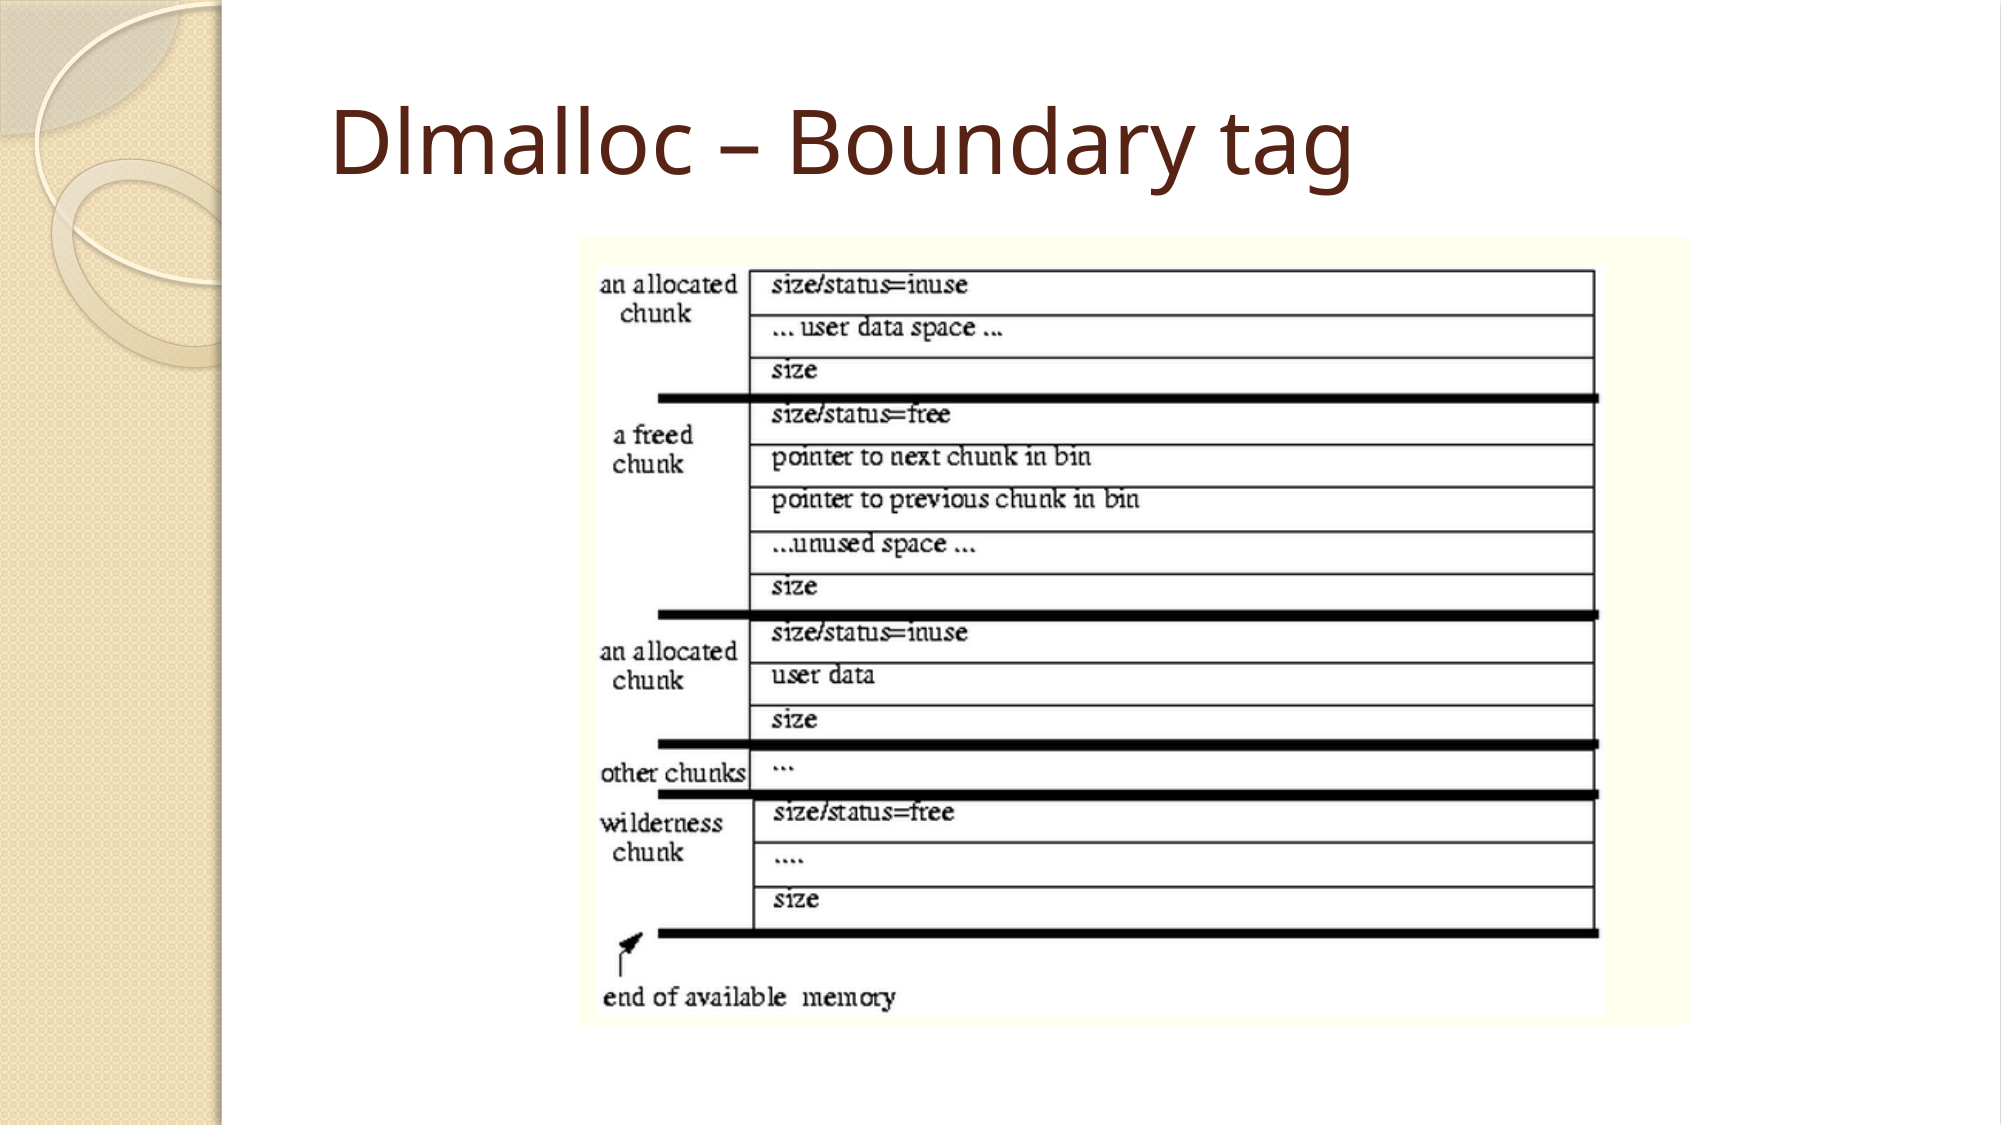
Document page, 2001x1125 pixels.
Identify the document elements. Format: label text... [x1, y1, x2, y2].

title Dlmalloc – Boundary tag [313, 45, 1954, 233]
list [577, 237, 1691, 1026]
